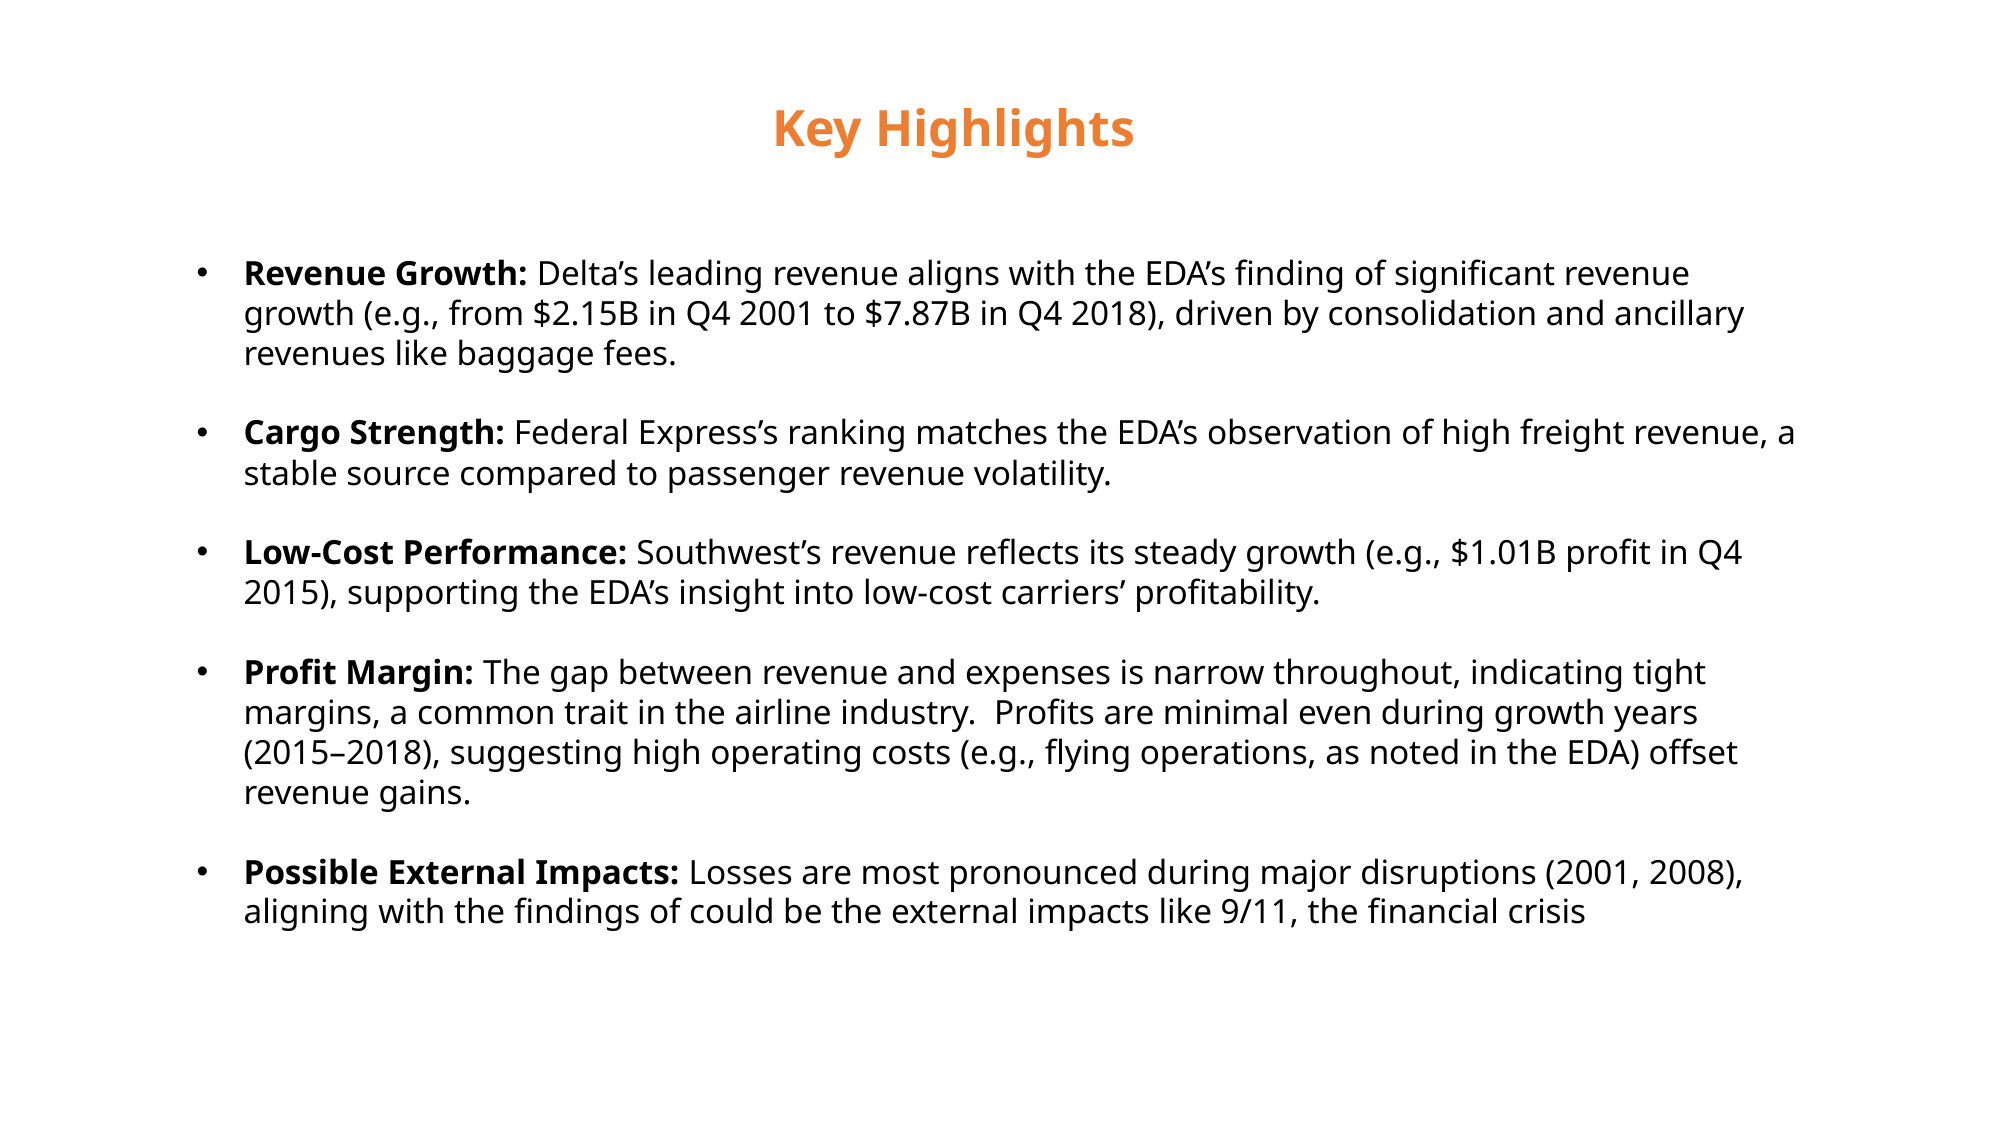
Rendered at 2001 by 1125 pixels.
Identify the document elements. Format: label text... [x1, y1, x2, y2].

text_box Key Highlights [459, 89, 1461, 165]
text_box Revenue Growth: Delta’s leading revenue aligns with the EDA’s finding of significant revenue growth (e.g., from $2.15B in Q4 2001 to $7.87B in Q4 2018), driven by consolidation and ancillary revenues like baggage fees. Cargo Strength: Federal Express’s ranking matches the EDA’s observation of high freight revenue, a stable source compared to passenger revenue volatility. Low-Cost Performance: Southwest’s revenue reflects its steady growth (e.g., $1.01B profit in Q4 2015), supporting the EDA’s insight into low-cost carriers’ profitability. Profit Margin: The gap between revenue and expenses is narrow throughout, indicating tight margins, a common trait in the airline industry. Profits are minimal even during growth years (2015–2018), suggesting high operating costs (e.g., flying operations, as noted in the EDA) offset revenue gains. Possible External Impacts: Losses are most pronounced during major disruptions (2001, 2008), aligning with the findings of could be the external impacts like 9/11, the financial crisis [181, 244, 1819, 978]
